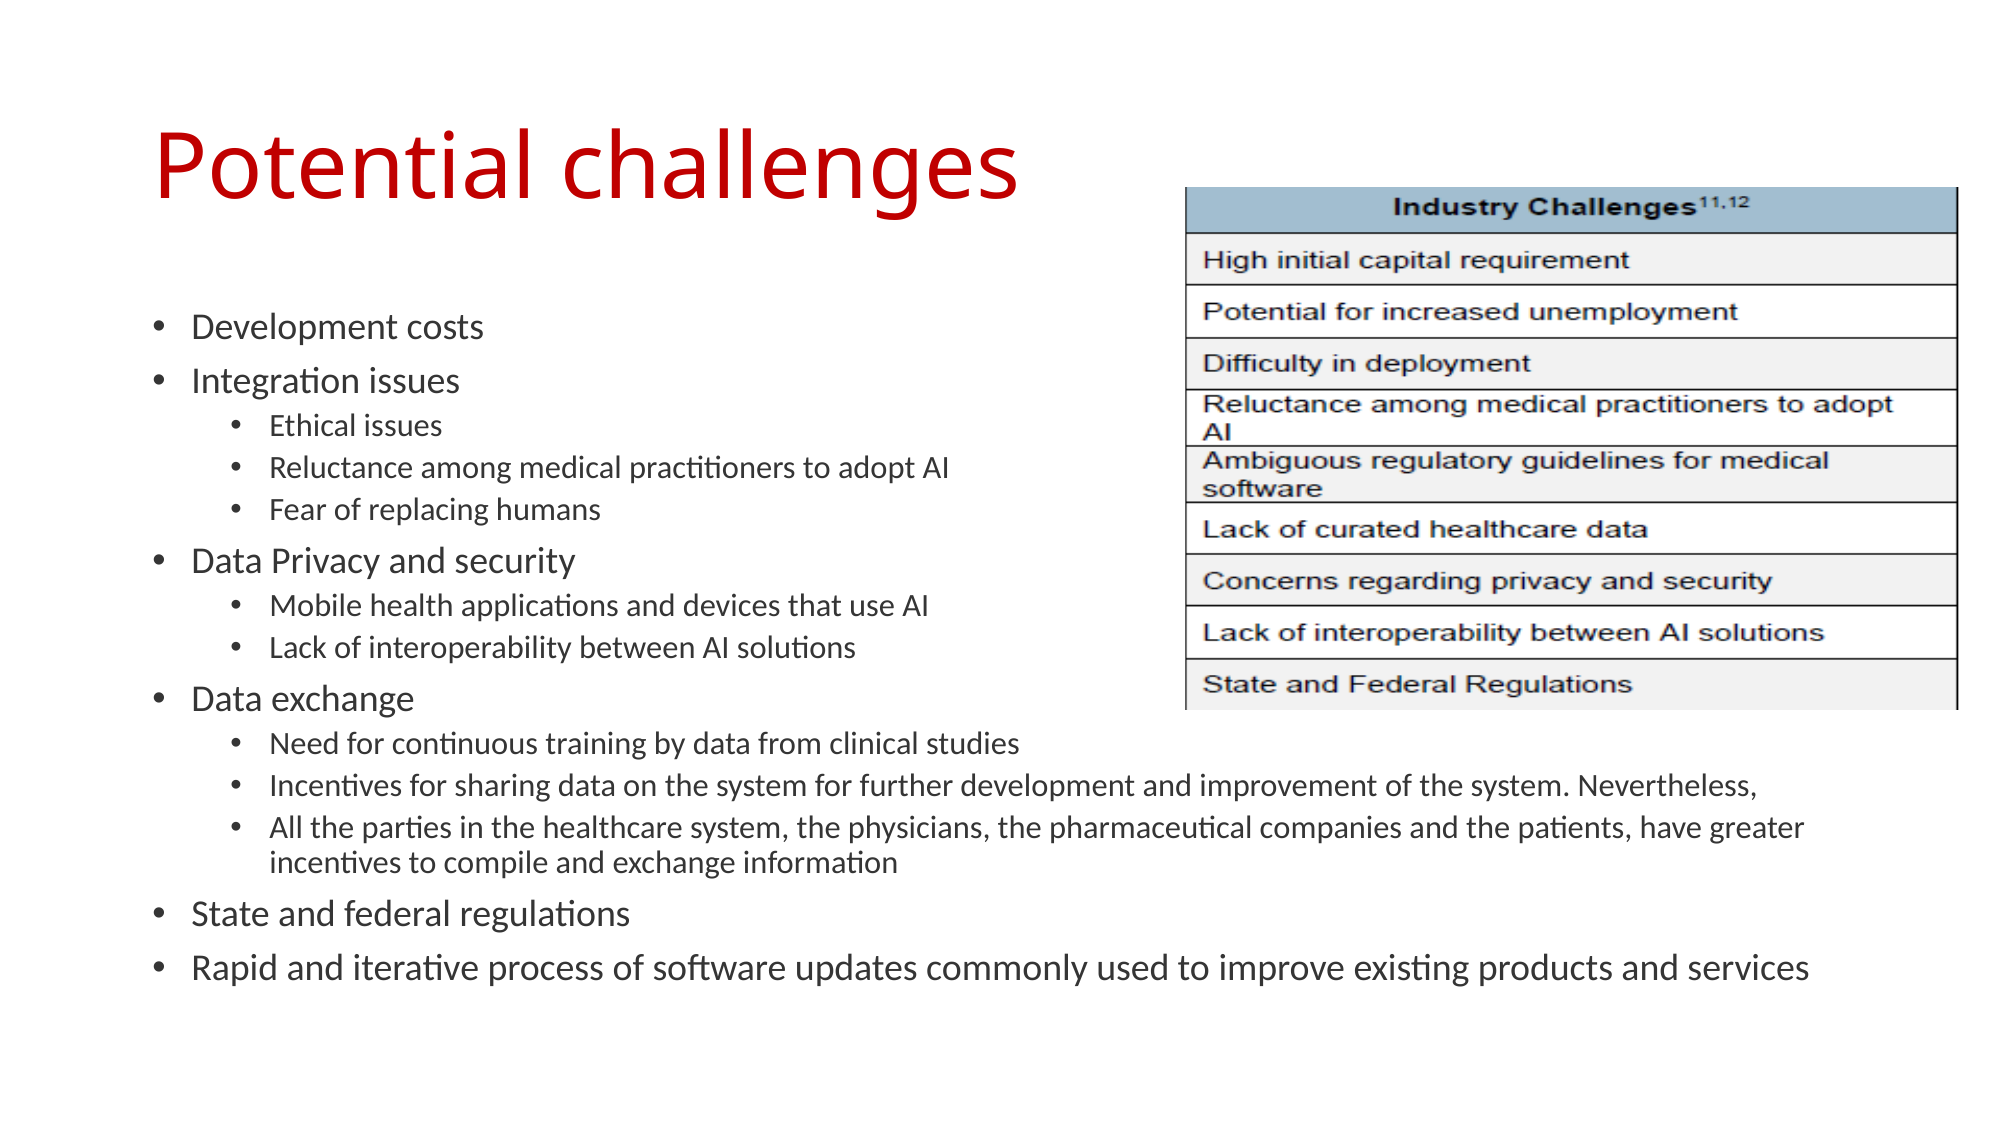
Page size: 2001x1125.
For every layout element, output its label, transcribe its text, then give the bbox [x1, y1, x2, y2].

picture [1185, 186, 1959, 710]
list Development costs Integration issues Ethical issues Reluctance among medical practitioners to adopt AI Fear of replacing humans Data Privacy and security Mobile health applications and devices that use AI Lack of interoperability between AI solutions Data exchange Need for continuous training by data from clinical studies Incentives for sharing data on the system for further development and improvement of the system. Nevertheless, All the parties in the healthcare system, the physicians, the pharmaceutical companies and the patients, have greater incentives to compile and exchange information State and federal regulations Rapid and iterative process of software updates commonly used to improve existing products and services [137, 299, 1863, 1014]
title Potential challenges [137, 59, 1863, 278]
